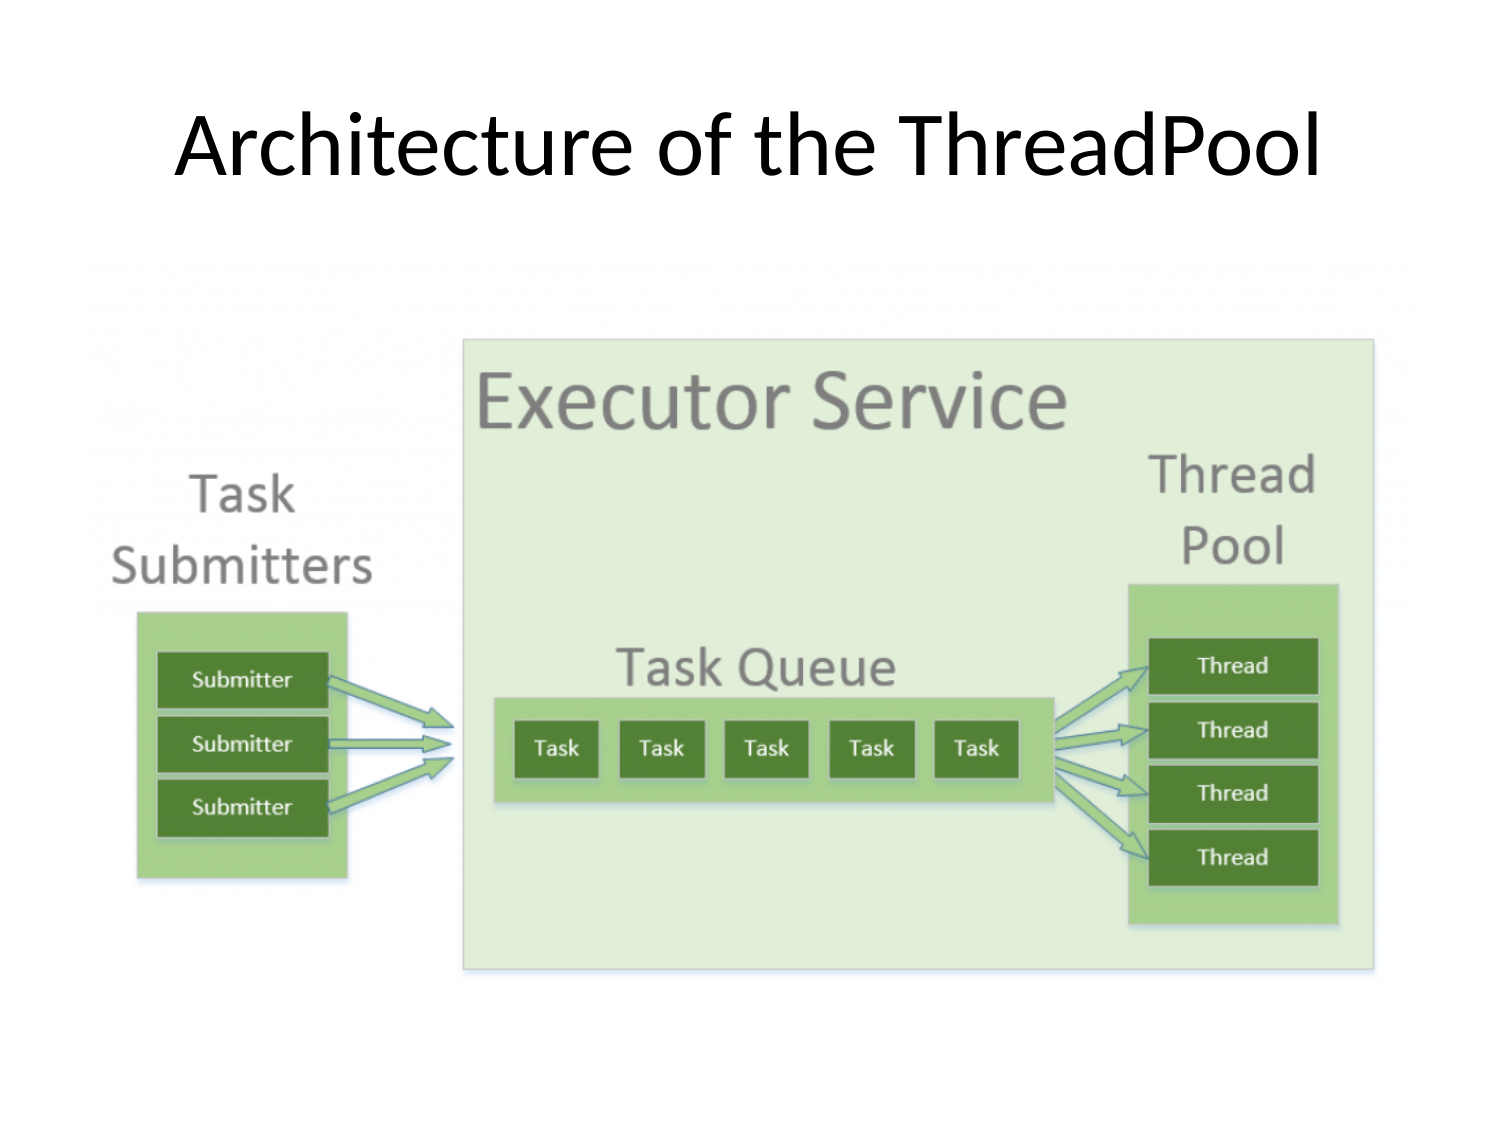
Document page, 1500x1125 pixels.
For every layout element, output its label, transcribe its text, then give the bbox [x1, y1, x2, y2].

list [85, 262, 1415, 1006]
title Architecture of the ThreadPool [75, 45, 1425, 233]
